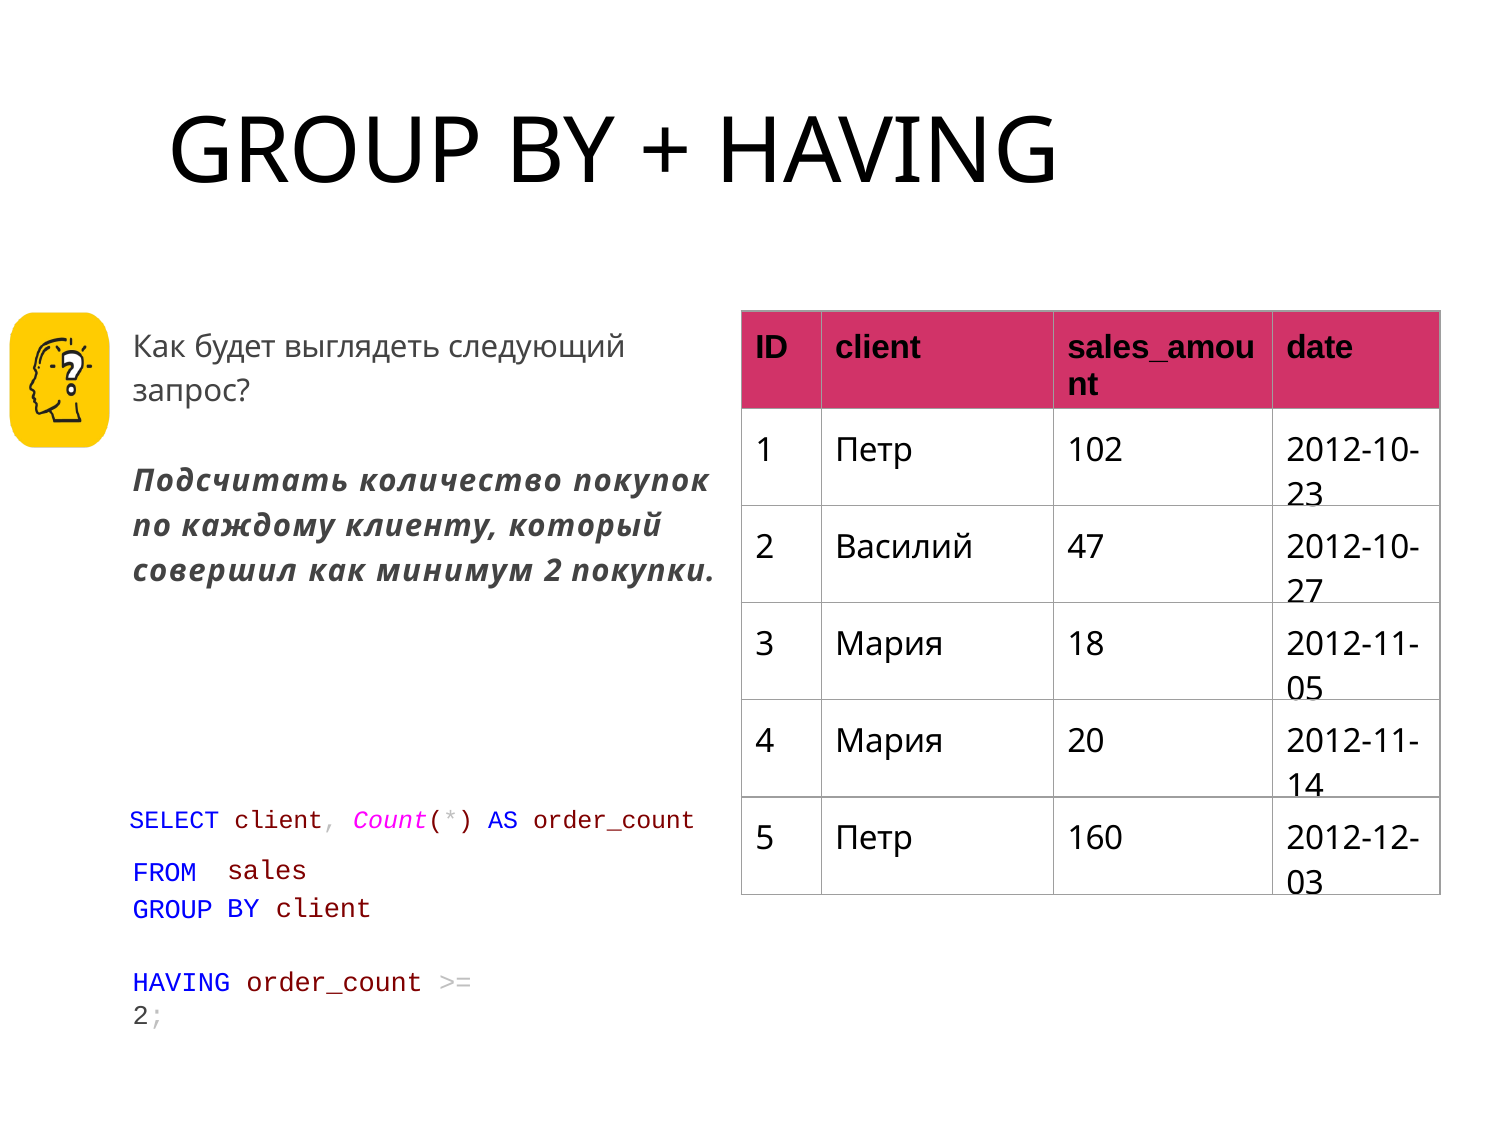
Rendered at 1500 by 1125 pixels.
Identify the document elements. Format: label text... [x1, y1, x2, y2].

table_header date [1273, 312, 1439, 408]
picture [8, 311, 110, 448]
table_cell 5 [742, 798, 821, 894]
table_cell 3 [742, 603, 821, 699]
table_cell Петр [822, 798, 1053, 894]
table_cell Василий [822, 506, 1053, 602]
table_cell 47 [1054, 506, 1272, 602]
table_cell Мария [822, 603, 1053, 699]
text_box HAVING order_count >= 2; [130, 962, 518, 1030]
table_cell 18 [1054, 603, 1272, 699]
table_cell Петр [822, 409, 1053, 505]
title GROUP BY + HAVING [103, 21, 1397, 240]
table_header ID [742, 312, 821, 408]
table_cell 2 [742, 506, 821, 602]
table_cell 4 [742, 700, 821, 796]
table_cell 2012-12-03 [1273, 798, 1439, 894]
table_cell 2012-10-27 [1273, 506, 1439, 602]
table_cell 2012-10-23 [1273, 409, 1439, 505]
table_cell 2012-11-14 [1273, 700, 1439, 796]
table_header sales_amount [1054, 312, 1272, 408]
table_cell Мария [822, 700, 1053, 796]
table_cell 1 [742, 409, 821, 505]
table_header client [822, 312, 1053, 408]
text_box sales BY client [225, 845, 375, 923]
text_box SELECT client, Count(*) AS order_count [112, 795, 725, 841]
text_box FROM GROUP [130, 848, 216, 925]
table_cell 2012-11-05 [1273, 603, 1439, 699]
table_cell 160 [1054, 798, 1272, 894]
text_box Как будет выглядеть следующий запрос? Подсчитать количество покупок по каждому клиенту, который совершил как минимум 2 покупки. [130, 316, 738, 679]
table_cell 102 [1054, 409, 1272, 505]
table_cell 20 [1054, 700, 1272, 796]
